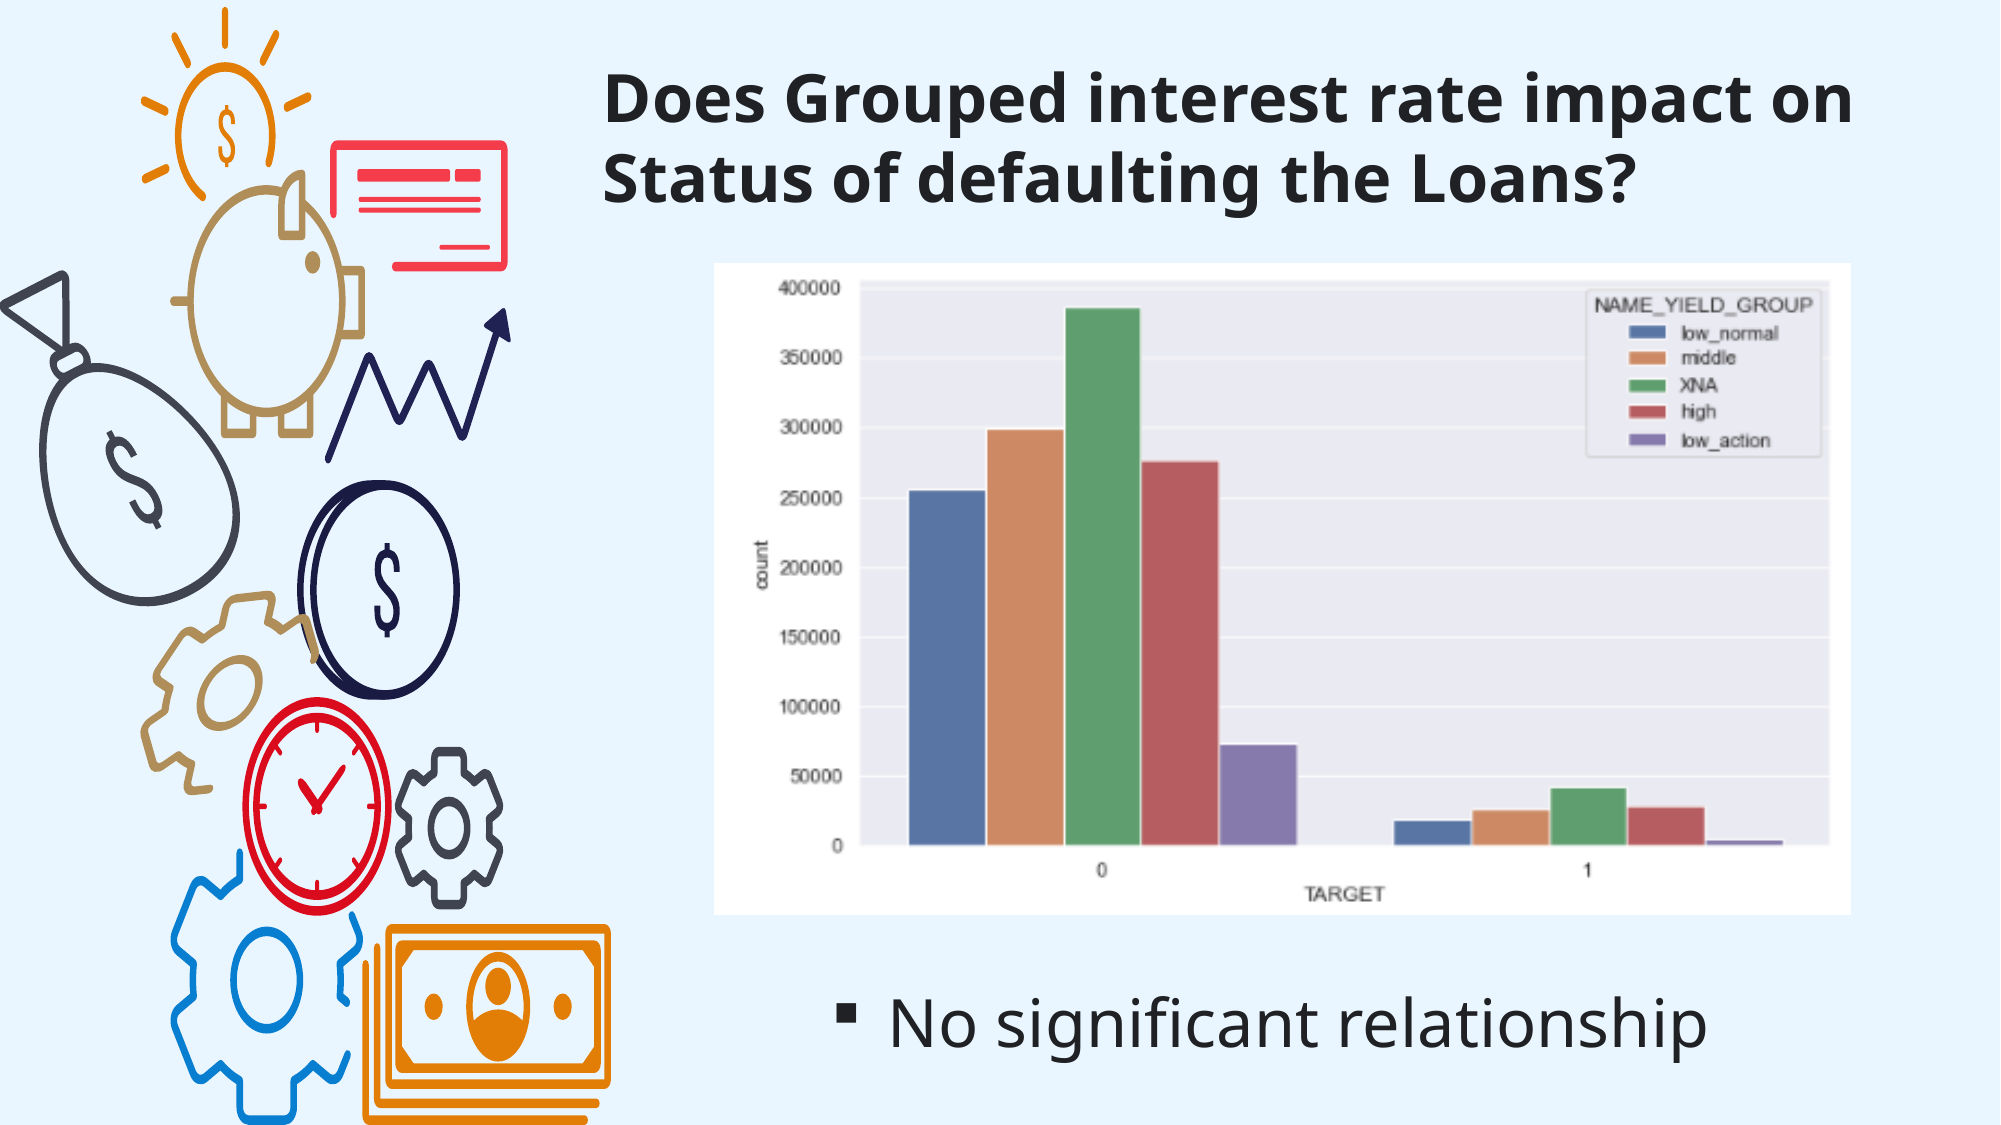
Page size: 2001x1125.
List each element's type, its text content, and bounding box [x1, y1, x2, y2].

text_box No significant relationship [831, 981, 1711, 1062]
text_box Does Grouped interest rate impact on Status of defaulting the Loans? [611, 56, 1874, 217]
picture [714, 263, 1851, 915]
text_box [18, 6, 611, 1125]
